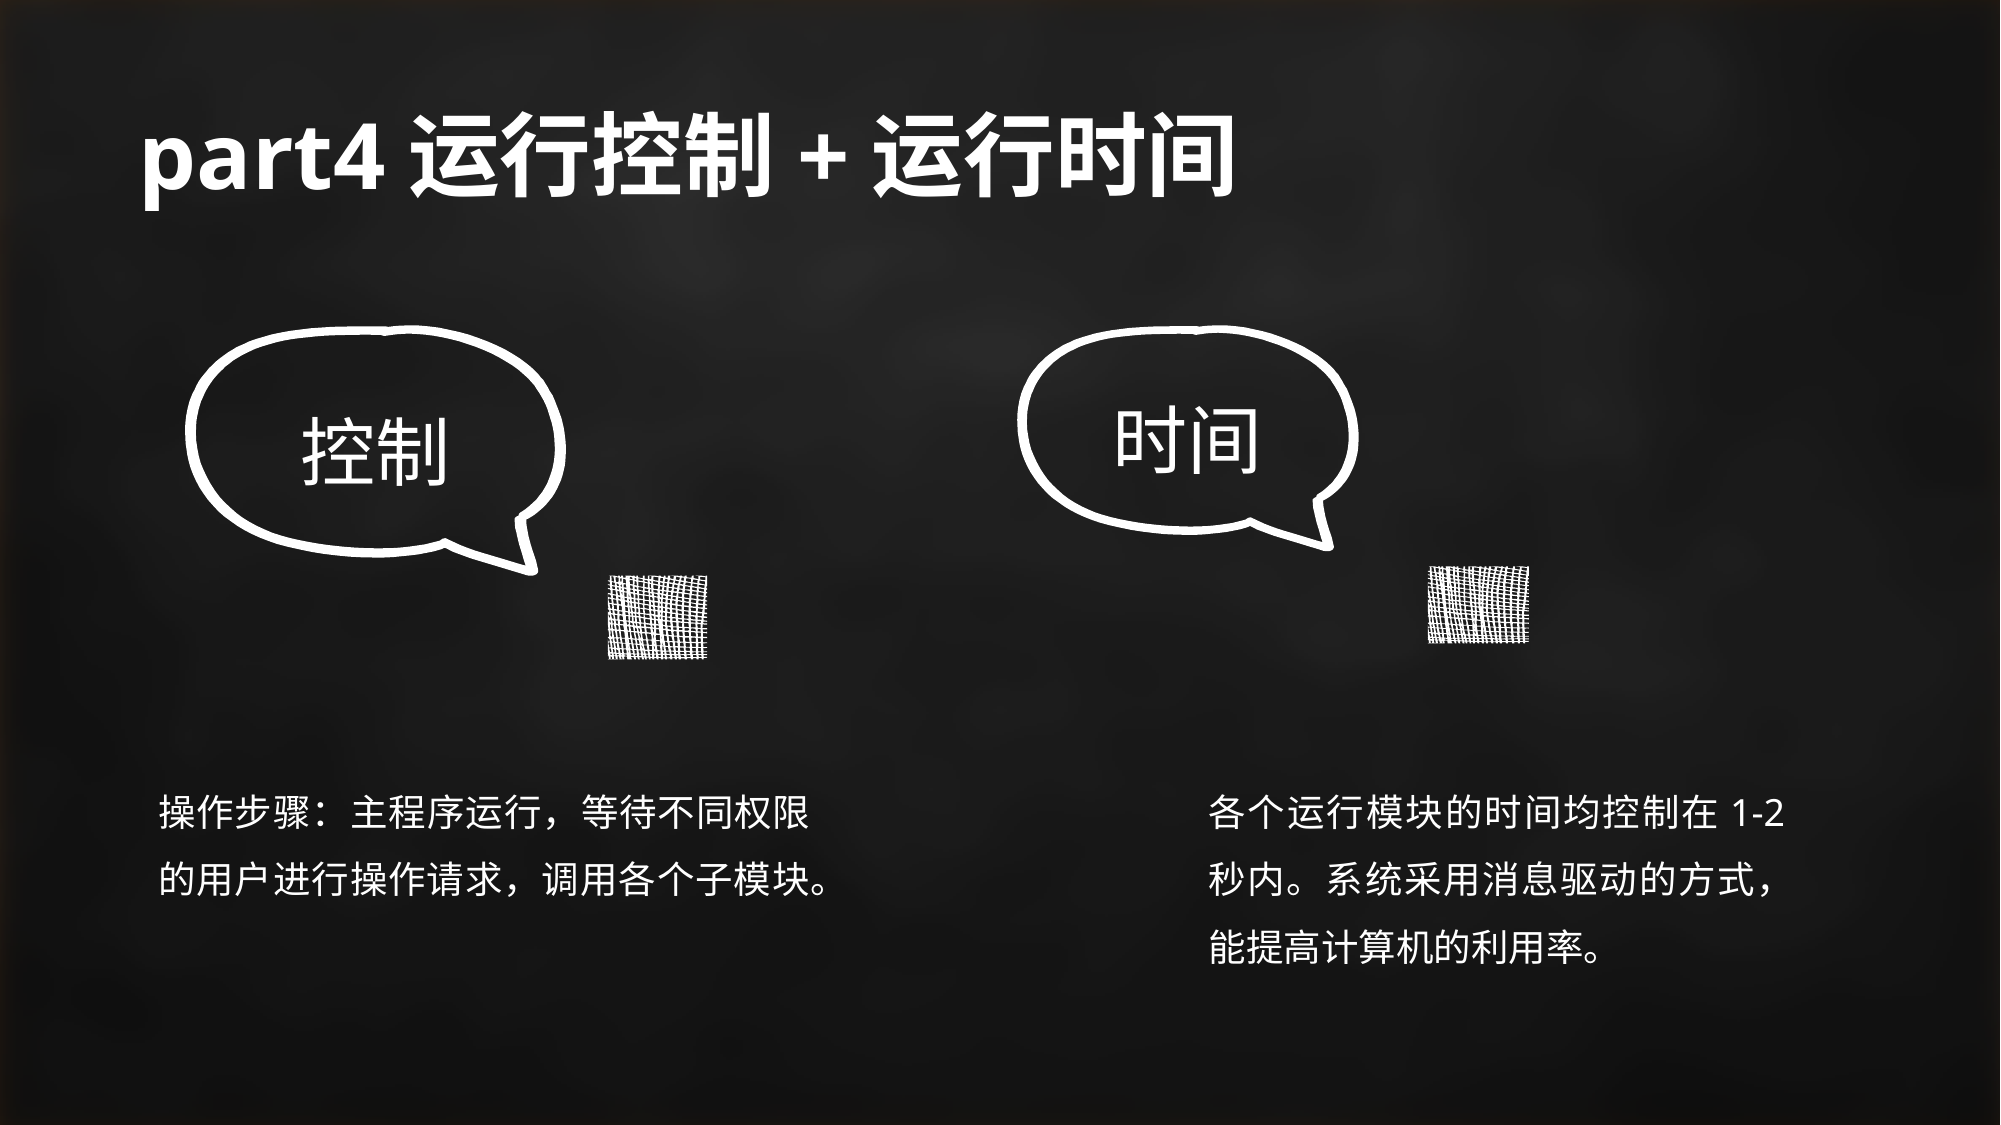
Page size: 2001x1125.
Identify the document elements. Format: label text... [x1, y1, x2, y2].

text_box 时间 [1017, 325, 1359, 552]
text_box 控制 [185, 325, 566, 576]
text_box 操作步骤：主程序运行，等待不同权限的用户进行操作请求，调用各个子模块。 [143, 758, 826, 909]
text_box [1427, 566, 1529, 644]
text_box [607, 575, 708, 660]
text_box 各个运行模块的时间均控制在1-2秒内。系统采用消息驱动的方式，能提高计算机的利用率。 [1193, 758, 1809, 976]
title part4运行控制+运行时间 [123, 85, 1417, 235]
picture [0, 0, 2000, 1125]
